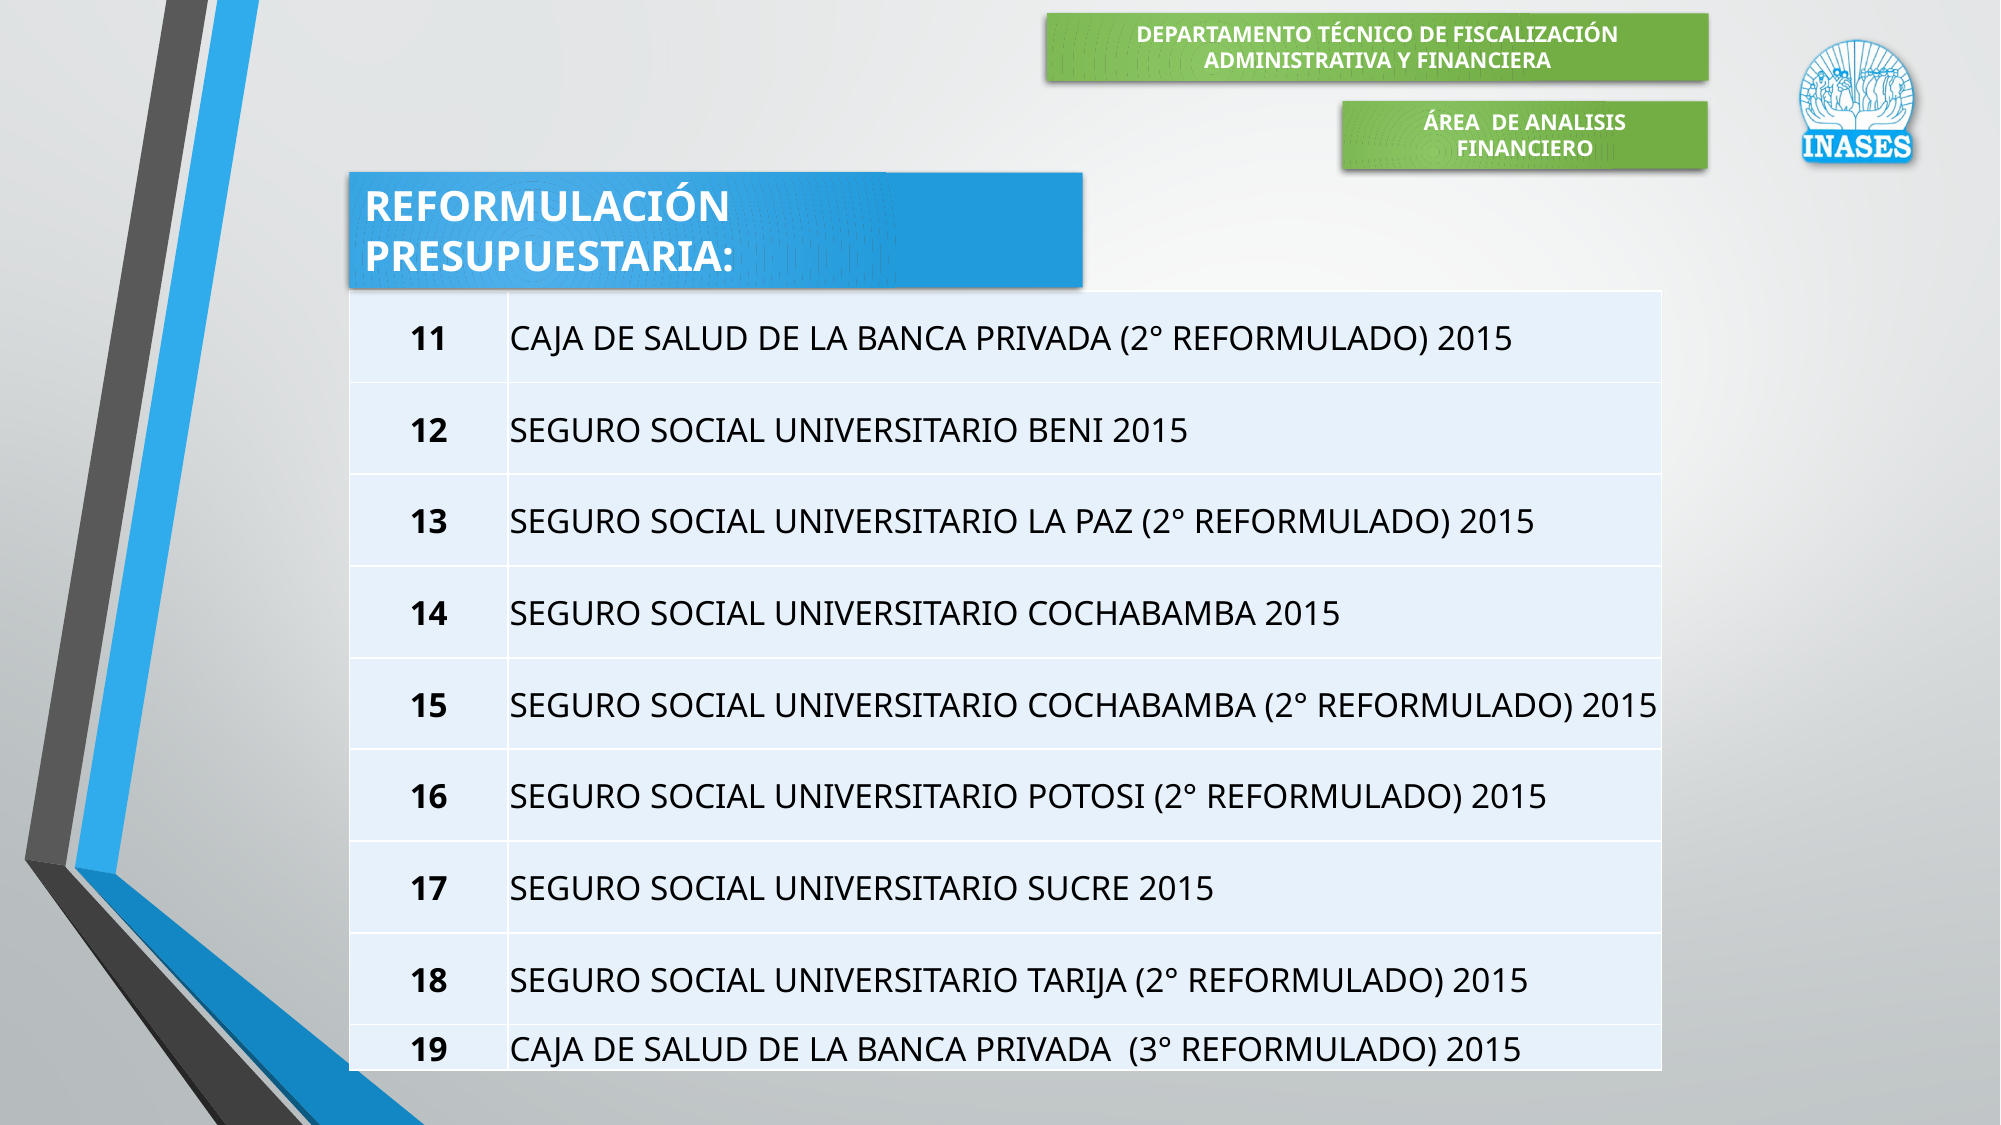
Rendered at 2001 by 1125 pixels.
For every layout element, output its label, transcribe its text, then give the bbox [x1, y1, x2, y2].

text_box DEPARTAMENTO TÉCNICO DE FISCALIZACIÓN ADMINISTRATIVA Y FINANCIERA [1047, 13, 1709, 81]
table_cell 19 [350, 1025, 507, 1069]
table_cell SEGURO SOCIAL UNIVERSITARIO POTOSI (2° REFORMULADO) 2015 [509, 750, 1661, 840]
table_cell SEGURO SOCIAL UNIVERSITARIO TARIJA (2° REFORMULADO) 2015 [509, 934, 1661, 1024]
table_cell 13 [350, 475, 507, 565]
table_cell SEGURO SOCIAL UNIVERSITARIO BENI 2015 [509, 383, 1661, 473]
picture [1796, 36, 1917, 167]
table_cell 18 [350, 934, 507, 1024]
table_header 11 [350, 296, 507, 382]
table_cell CAJA DE SALUD DE LA BANCA PRIVADA (3° REFORMULADO) 2015 [509, 1025, 1661, 1069]
table_header CAJA DE SALUD DE LA BANCA PRIVADA (2° REFORMULADO) 2015 [509, 292, 1661, 382]
table_cell 15 [350, 659, 507, 748]
table_cell 16 [350, 750, 507, 840]
table_cell 12 [350, 383, 507, 473]
table_cell SEGURO SOCIAL UNIVERSITARIO SUCRE 2015 [509, 842, 1661, 932]
text_box REFORMULACIÓN PRESUPUESTARIA: [349, 172, 1083, 288]
text_box ÁREA DE ANALISIS FINANCIERO [1342, 101, 1708, 169]
table_cell 14 [350, 567, 507, 657]
table_cell 17 [350, 842, 507, 932]
table_cell SEGURO SOCIAL UNIVERSITARIO COCHABAMBA 2015 [509, 567, 1661, 657]
table_cell SEGURO SOCIAL UNIVERSITARIO COCHABAMBA (2° REFORMULADO) 2015 [509, 659, 1661, 748]
table_cell SEGURO SOCIAL UNIVERSITARIO LA PAZ (2° REFORMULADO) 2015 [509, 475, 1661, 565]
